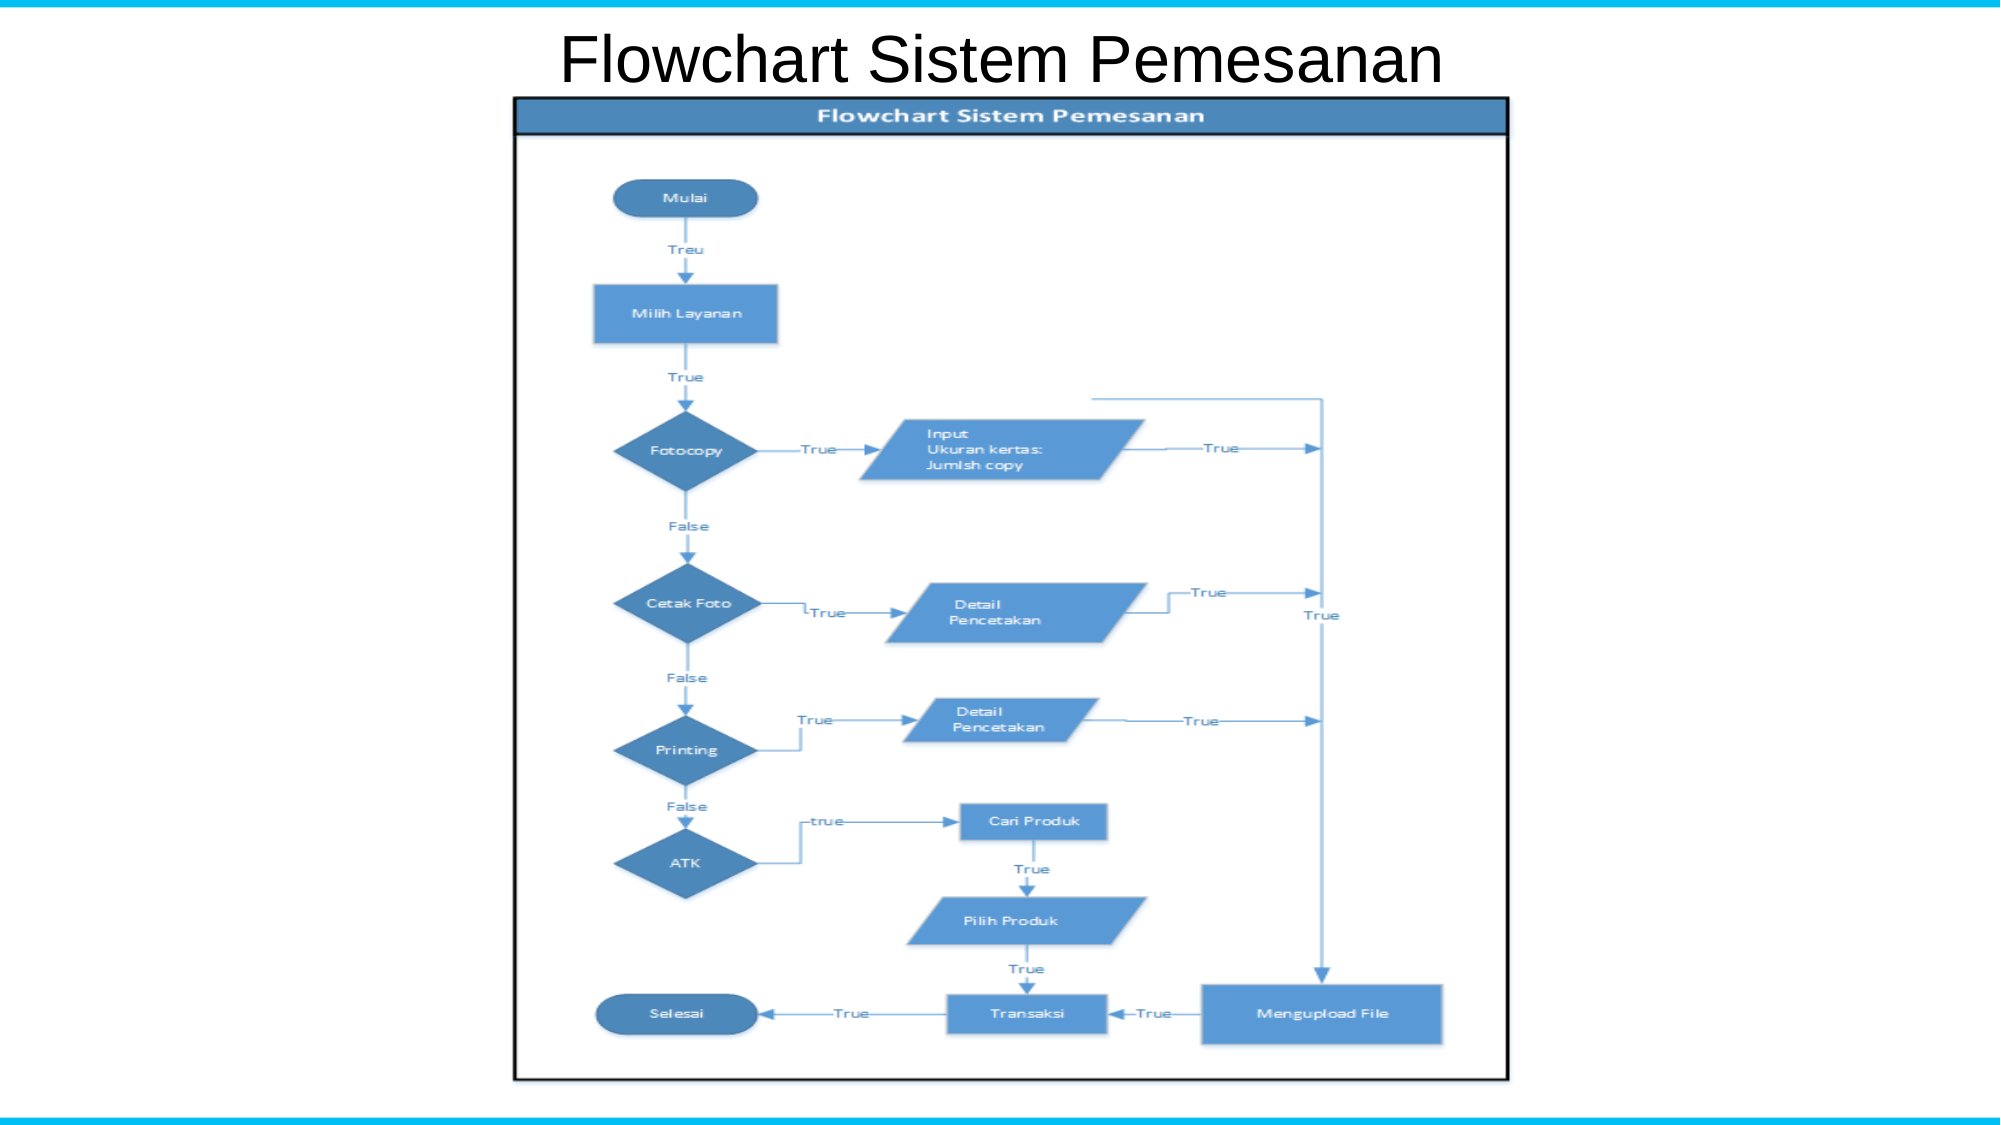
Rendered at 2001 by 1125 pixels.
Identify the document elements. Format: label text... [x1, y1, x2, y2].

list Flowchart Sistem Pemesanan [53, 47, 1952, 167]
picture [506, 94, 1519, 1090]
